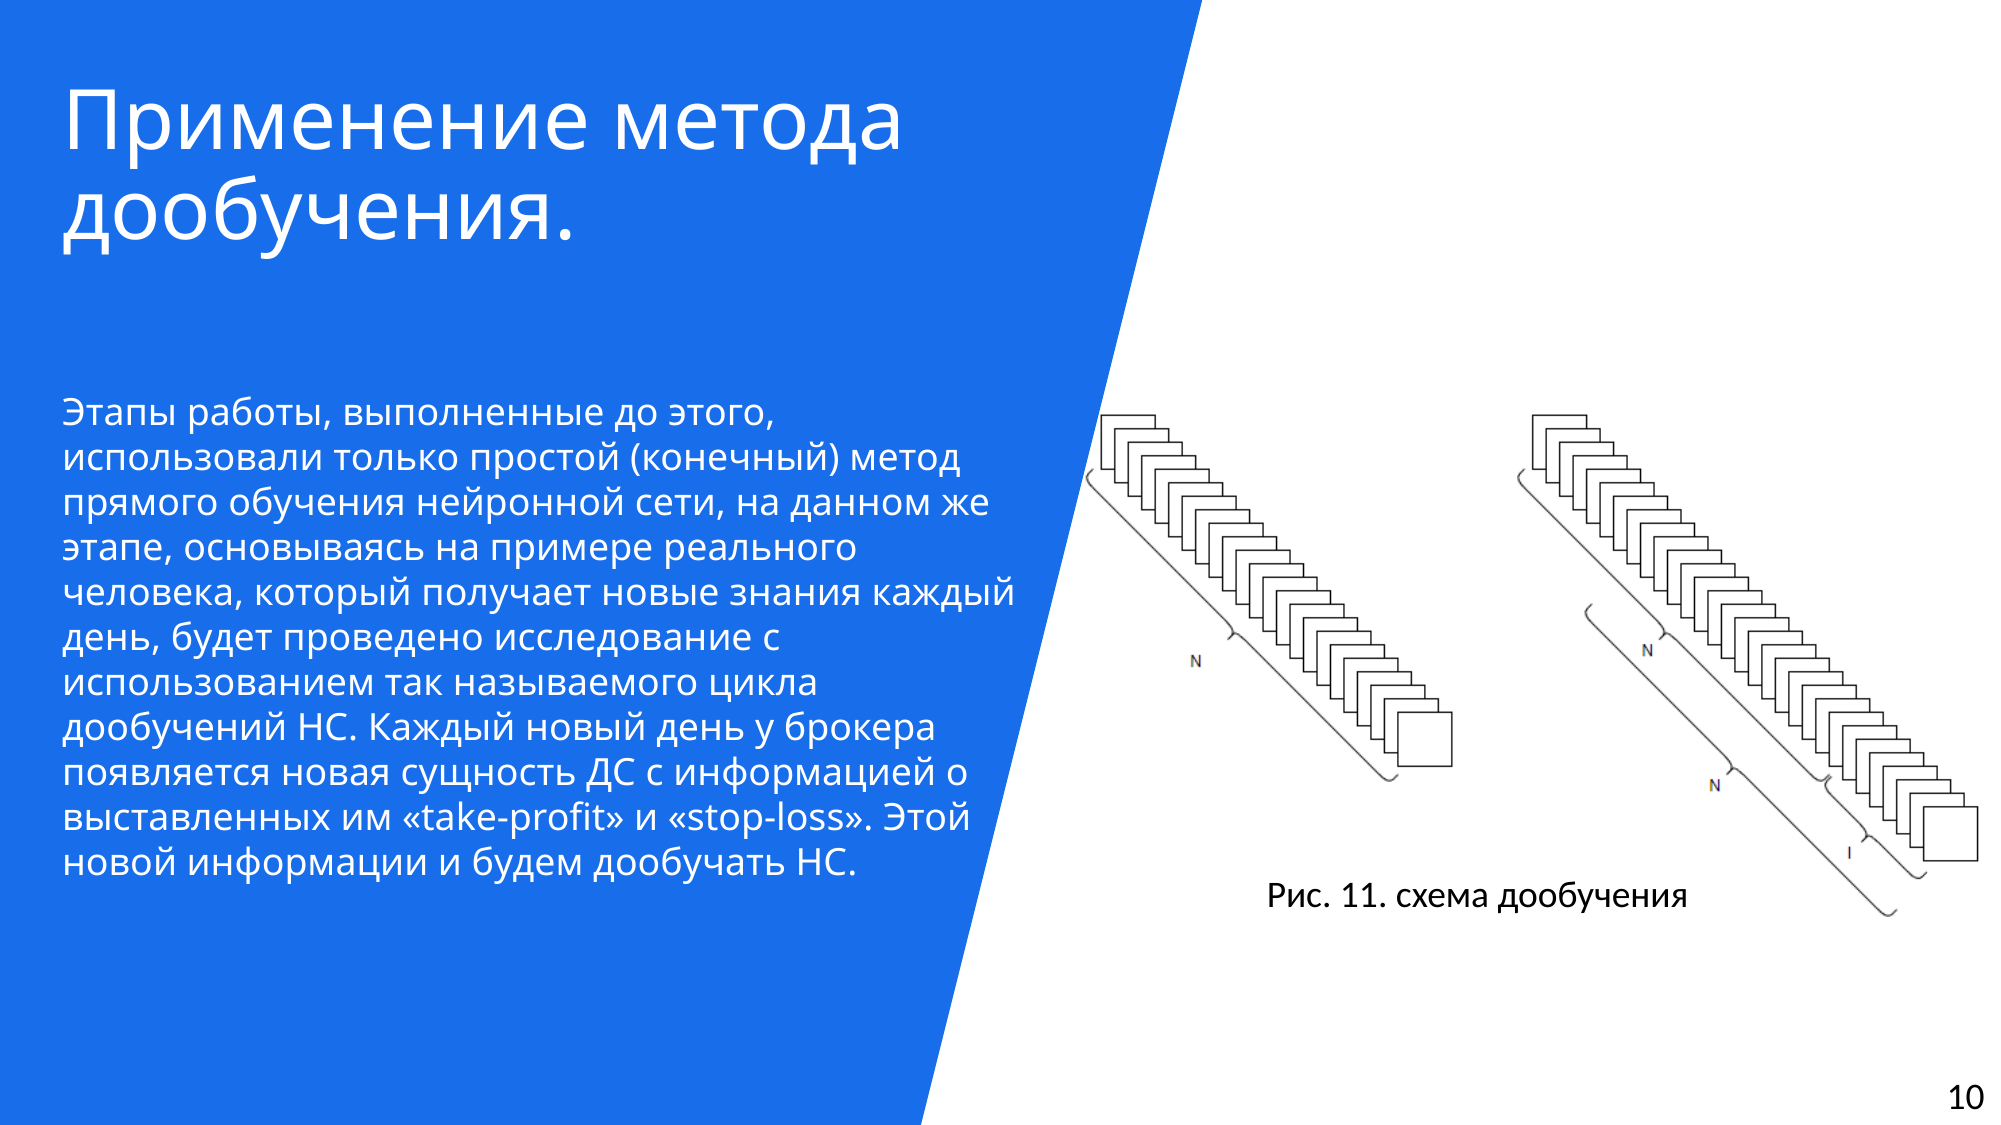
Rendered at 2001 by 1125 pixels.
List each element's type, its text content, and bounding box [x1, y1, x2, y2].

text_box Этапы работы, выполненные до этого, использовали только простой (конечный) метод прямого обучения нейронной сети, на данном же этапе, основываясь на примере реального человека, который получает новые знания каждый день, будет проведено исследование с использованием так называемого цикла дообучений НС. Каждый новый день у брокера появляется новая сущность ДС с информацией о выставленных им «take-profit» и «stop-loss». Этой новой информации и будем дообучать НС. [47, 380, 1033, 891]
text_box 10 [1931, 1064, 2000, 1125]
text_box [0, 0, 1204, 1125]
picture [1059, 381, 2000, 944]
title Применение метода дообучения. [47, 23, 1198, 311]
